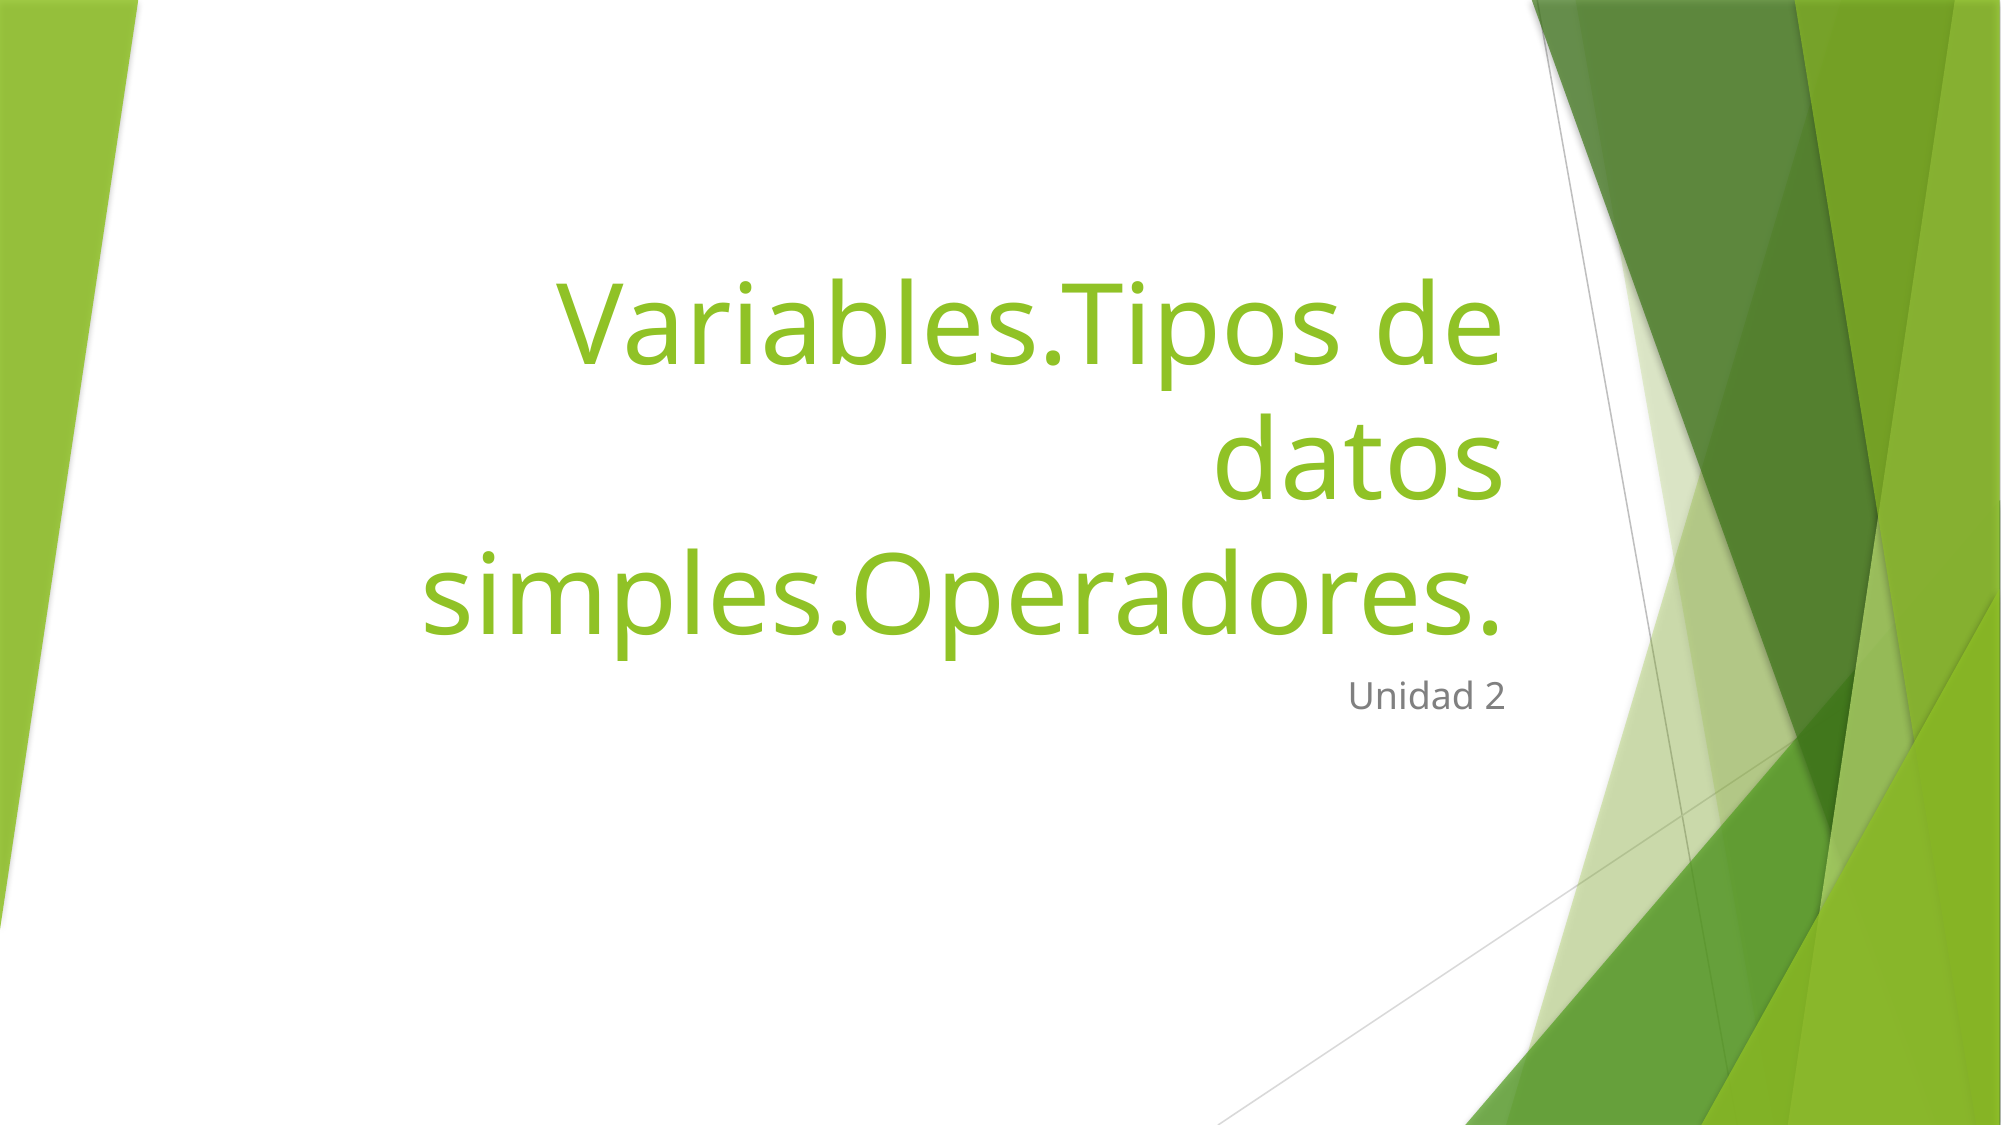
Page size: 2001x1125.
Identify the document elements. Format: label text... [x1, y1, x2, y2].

subtitle Unidad 2 [247, 664, 1522, 845]
title Variables.Tipos de datos simples.Operadores. [247, 394, 1522, 664]
